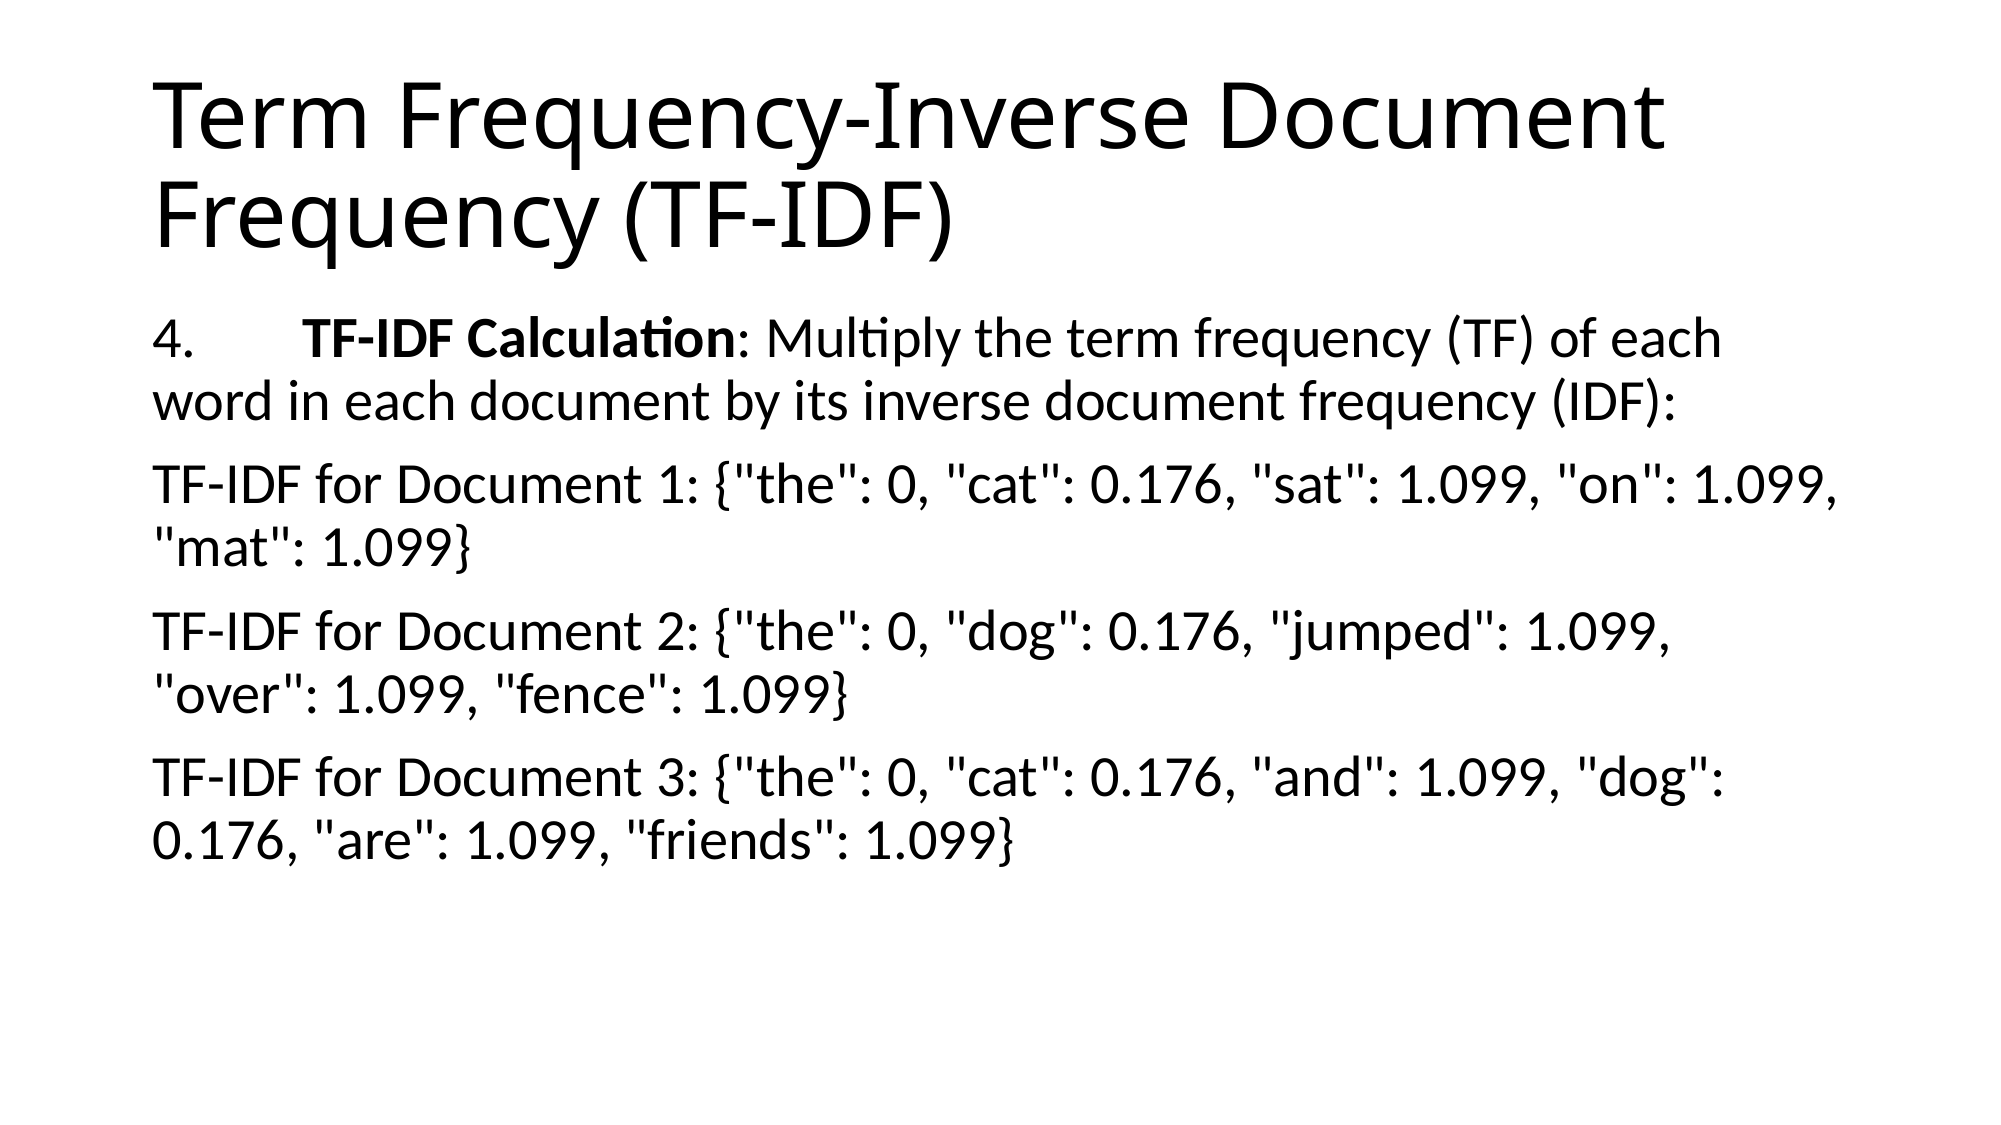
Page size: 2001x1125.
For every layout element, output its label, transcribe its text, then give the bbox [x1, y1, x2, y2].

list 4. TF-IDF Calculation: Multiply the term frequency (TF) of each word in each document by its inverse document frequency (IDF): TF-IDF for Document 1: {"the": 0, "cat": 0.176, "sat": 1.099, "on": 1.099, "mat": 1.099} TF-IDF for Document 2: {"the": 0, "dog": 0.176, "jumped": 1.099, "over": 1.099, "fence": 1.099} TF-IDF for Document 3: {"the": 0, "cat": 0.176, "and": 1.099, "dog": 0.176, "are": 1.099, "friends": 1.099} [137, 299, 1863, 1014]
title Term Frequency-Inverse Document Frequency (TF-IDF) [137, 59, 1863, 278]
